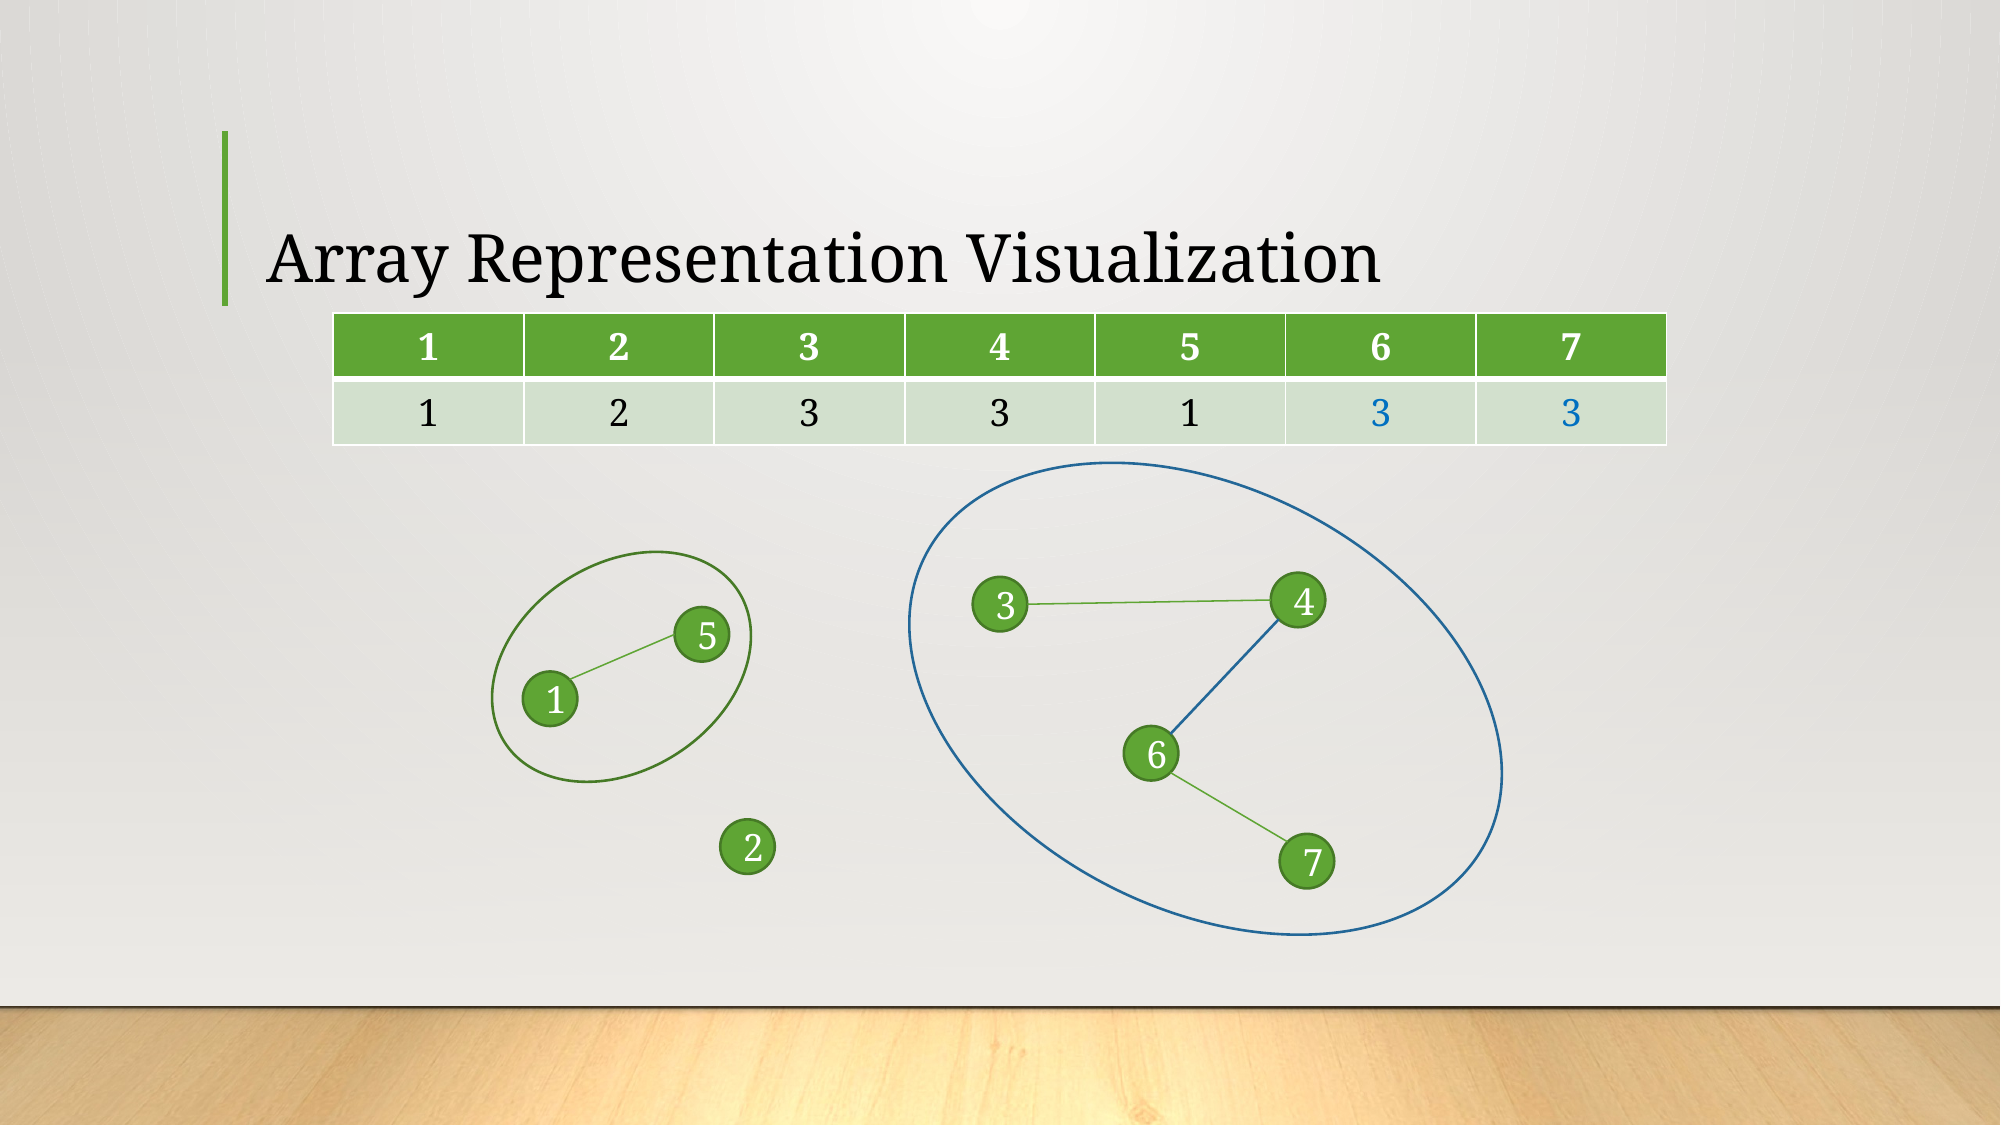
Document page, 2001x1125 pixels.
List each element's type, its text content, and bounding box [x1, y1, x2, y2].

table_cell 2 [525, 382, 713, 444]
table_header 4 [906, 314, 1094, 376]
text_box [1170, 619, 1279, 735]
text_box [490, 550, 753, 784]
table_header 7 [1477, 314, 1666, 376]
text_box 2 [718, 818, 777, 876]
table_header 1 [334, 314, 523, 376]
table_cell 3 [715, 382, 904, 444]
text_box [908, 461, 1504, 936]
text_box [1170, 772, 1288, 843]
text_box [569, 634, 675, 680]
picture [0, 1006, 2000, 1125]
table_header 3 [715, 314, 904, 376]
table_header 5 [1096, 314, 1285, 376]
table_cell 3 [906, 382, 1094, 444]
table_cell 1 [1096, 382, 1285, 444]
table_cell 1 [334, 382, 523, 444]
table_cell 3 [1477, 382, 1666, 444]
table_cell 3 [1286, 382, 1475, 444]
title Array Representation Visualization [251, 131, 1814, 305]
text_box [1026, 599, 1271, 605]
table_header 6 [1286, 314, 1475, 376]
table_header 2 [525, 314, 713, 376]
